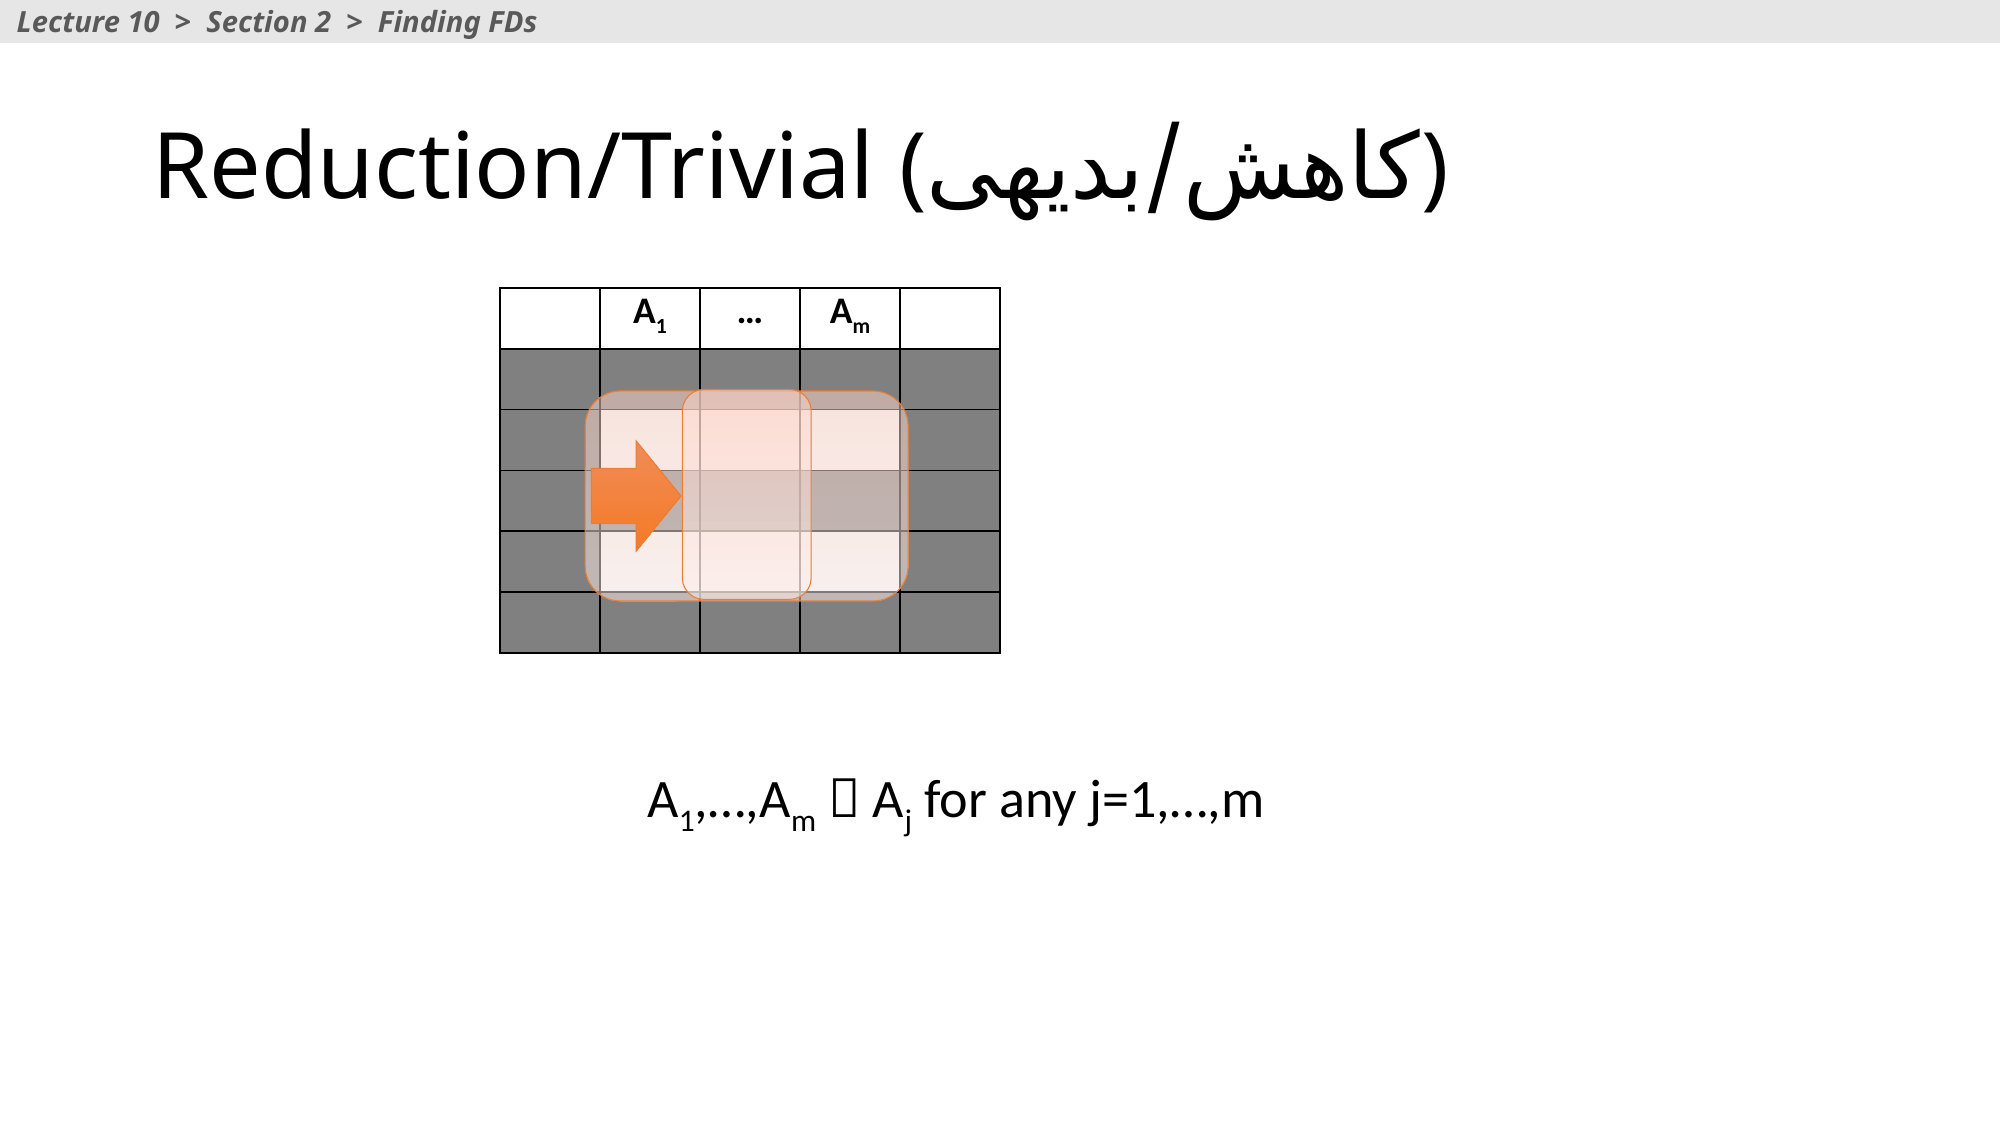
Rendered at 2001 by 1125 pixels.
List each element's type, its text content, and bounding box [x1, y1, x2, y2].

table_cell [501, 532, 594, 591]
table_cell [901, 350, 999, 409]
table_cell [701, 602, 799, 652]
text_box [584, 390, 909, 602]
table_cell [901, 532, 999, 591]
table_header A1 [601, 289, 699, 348]
table_cell [906, 410, 999, 470]
table_header [501, 289, 599, 348]
table_cell [701, 350, 799, 390]
table_header … [701, 289, 799, 348]
table_cell [909, 471, 999, 530]
text_box A1,…,Am  Aj for any j=1,…,m [525, 756, 1387, 846]
table_cell [501, 471, 584, 530]
table_cell [901, 593, 999, 652]
table_cell [501, 410, 588, 470]
text_box [681, 388, 812, 600]
table_cell [601, 350, 699, 395]
table_cell [501, 350, 599, 409]
table_cell [801, 593, 899, 652]
table_cell [801, 350, 899, 400]
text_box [0, 0, 2000, 47]
table_header [901, 289, 999, 348]
title Reduction/Trivial (کاهش/بدیهی) [137, 59, 1863, 278]
table_cell [601, 597, 699, 652]
text_box [590, 439, 682, 553]
table_cell [501, 593, 599, 652]
table_header Am [801, 289, 899, 348]
